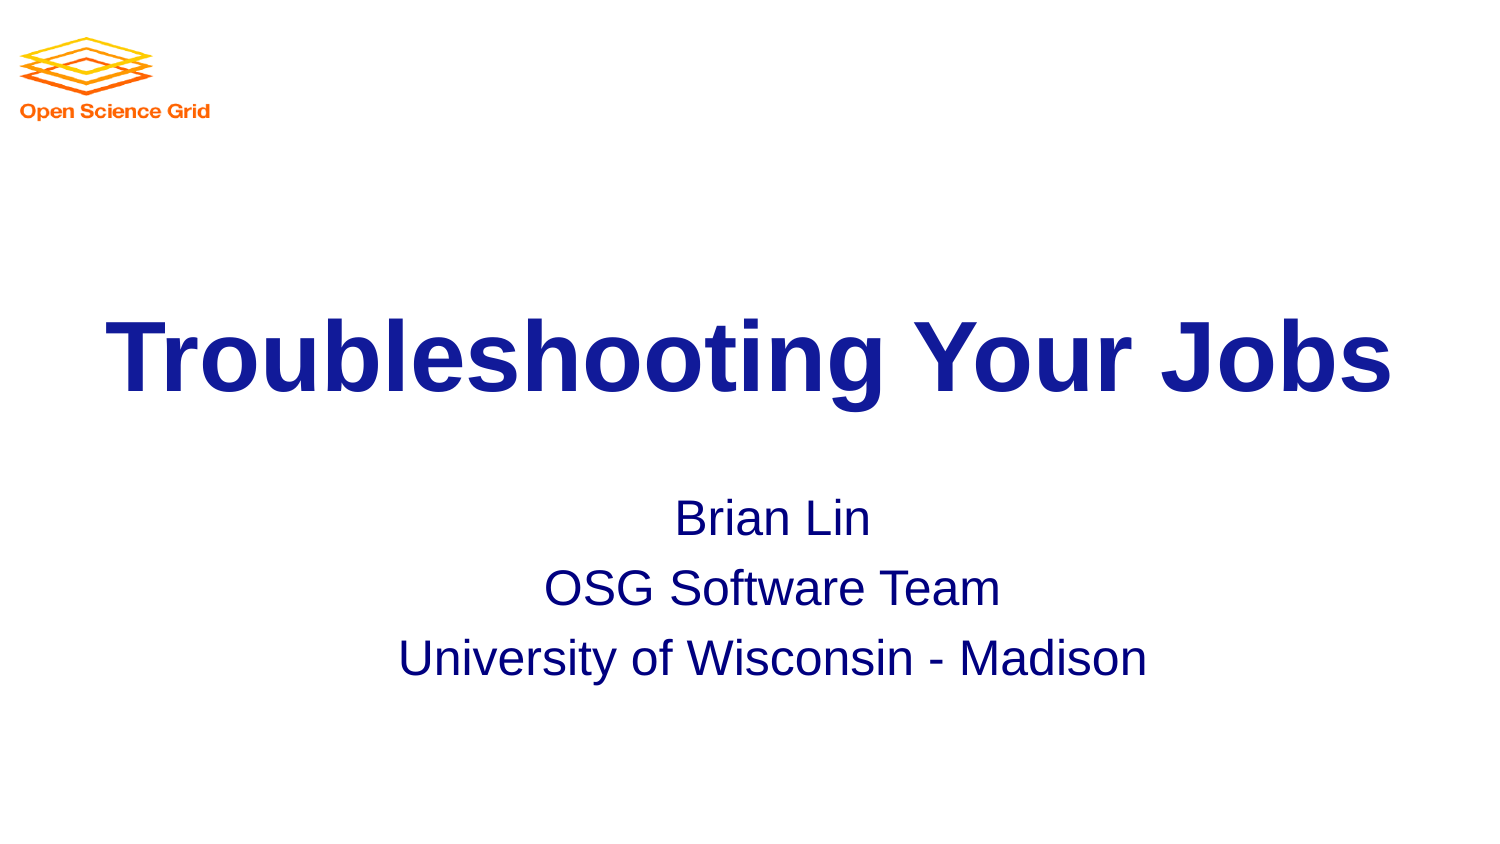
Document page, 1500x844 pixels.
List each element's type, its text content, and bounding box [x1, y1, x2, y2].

picture [0, 20, 229, 134]
subtitle Brian Lin OSG Software Team University of Wisconsin - Madison [106, 478, 1440, 694]
title Troubleshooting Your Jobs [86, 281, 1414, 422]
